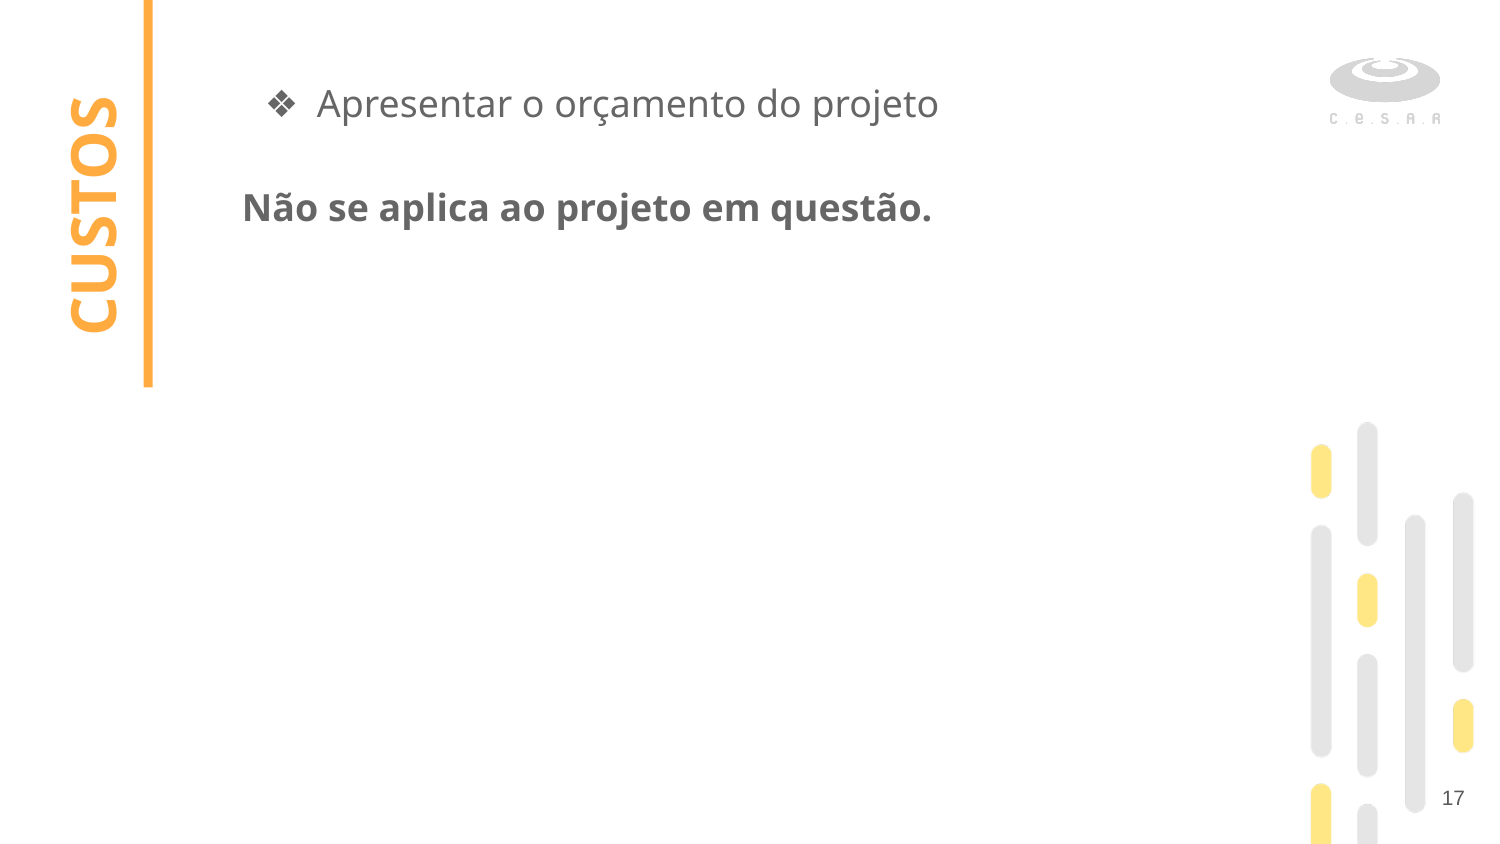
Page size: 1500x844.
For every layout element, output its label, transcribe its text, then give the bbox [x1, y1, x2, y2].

text_box CUSTOS [38, 10, 135, 352]
text_box [143, 0, 153, 388]
picture [1330, 58, 1440, 124]
picture [1287, 406, 1500, 844]
text_box Apresentar o orçamento do projeto Não se aplica ao projeto em questão. [226, 58, 1312, 742]
